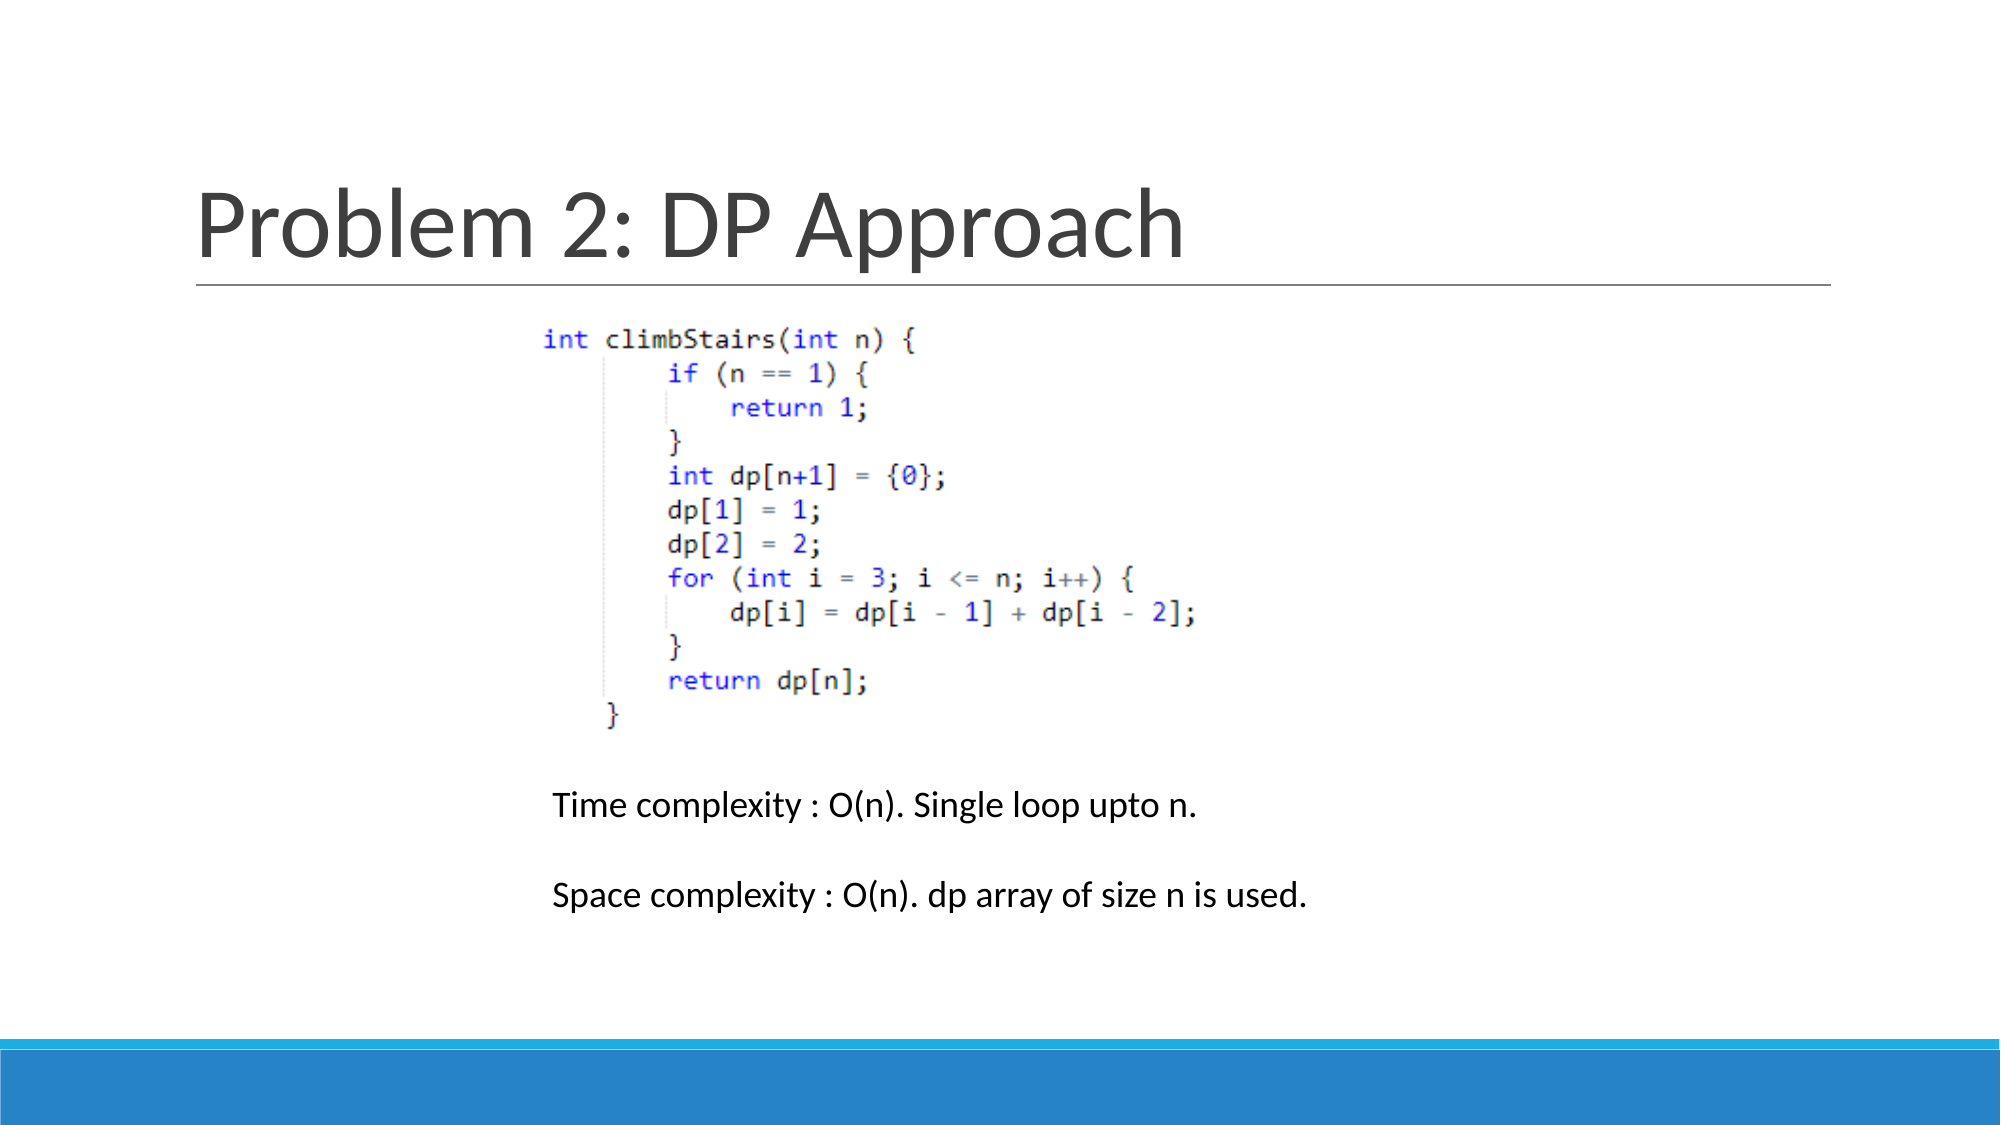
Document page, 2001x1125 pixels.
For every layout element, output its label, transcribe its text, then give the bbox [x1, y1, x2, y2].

title Problem 2: DP Approach [180, 47, 1830, 285]
picture [537, 321, 1313, 754]
text_box Time complexity : O(n). Single loop upto n. Space complexity : O(n). dp array of size n is used. [537, 772, 1333, 923]
